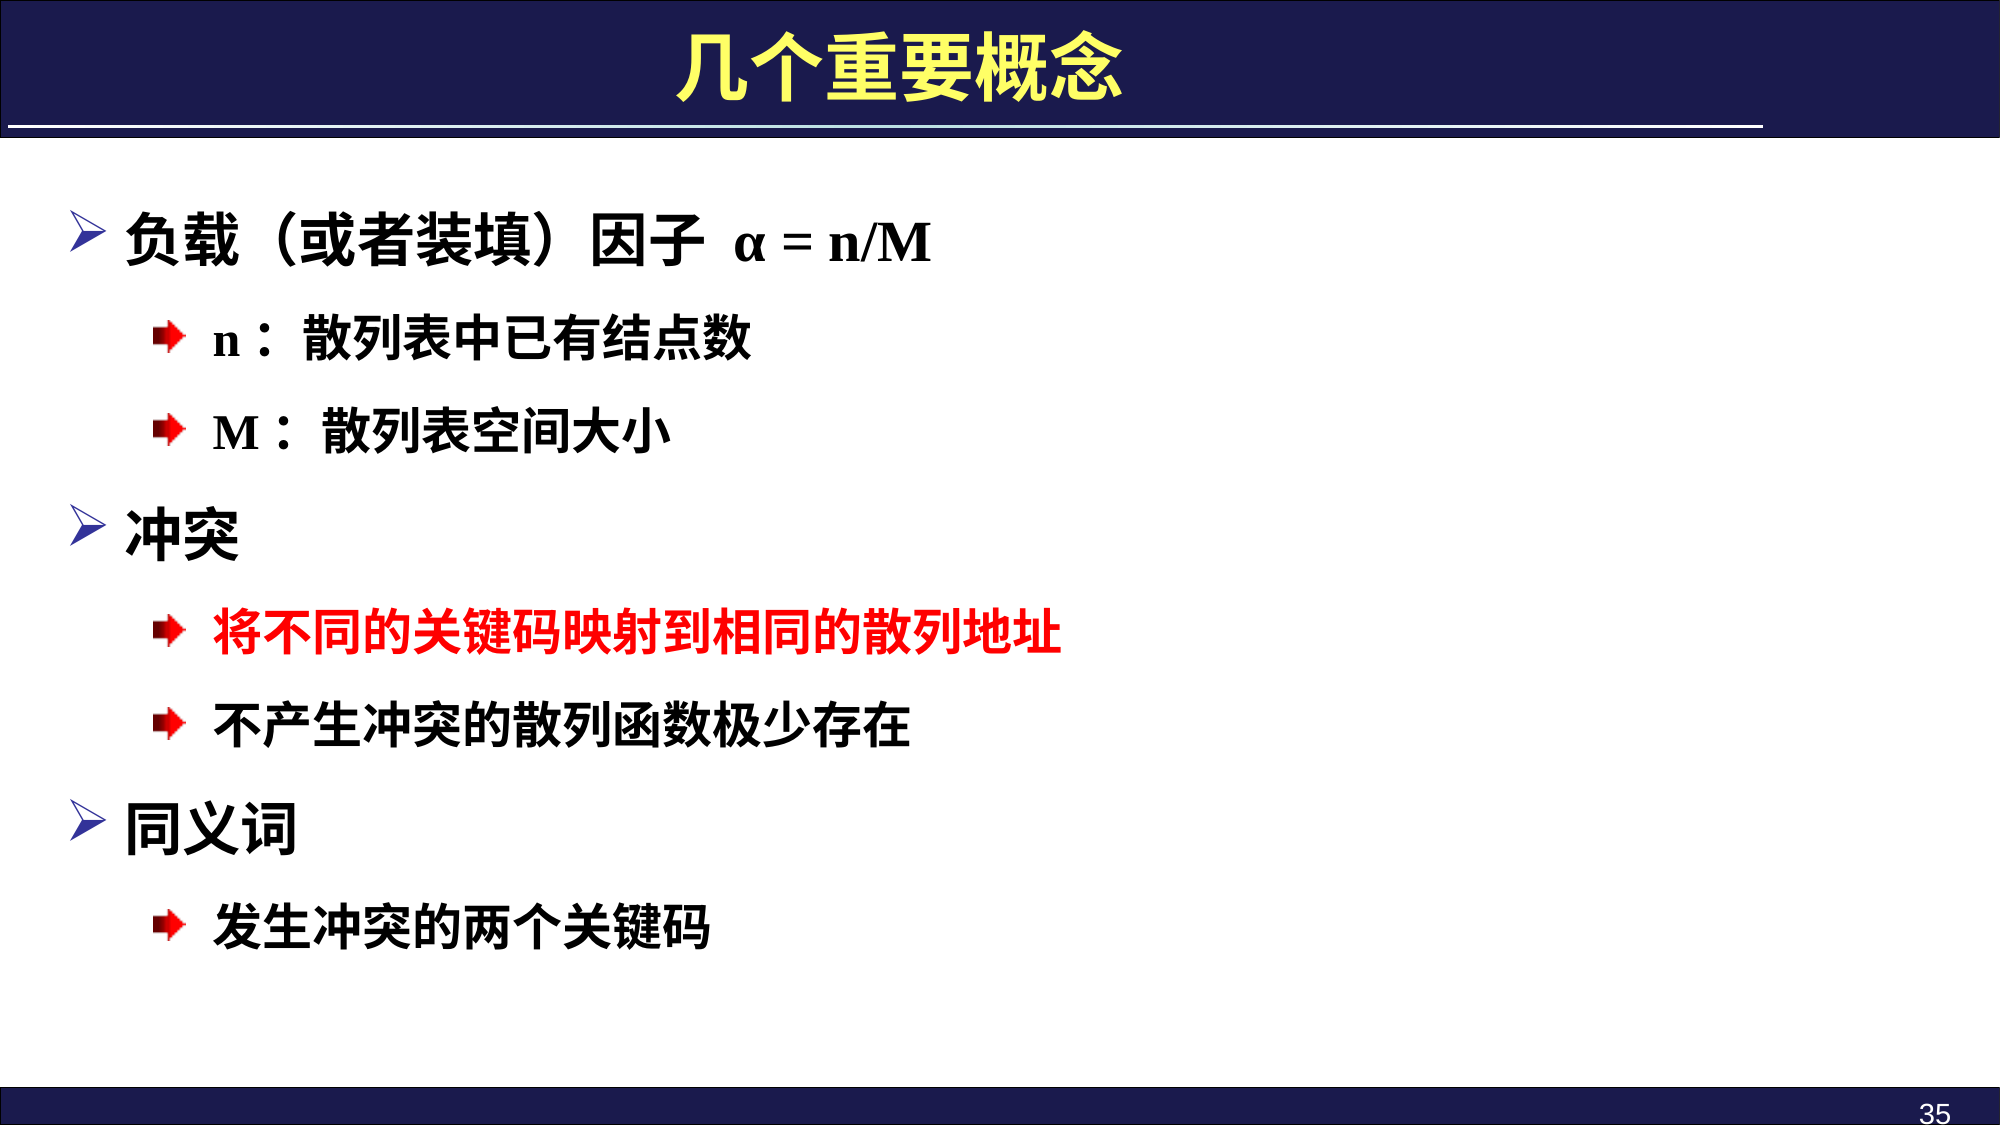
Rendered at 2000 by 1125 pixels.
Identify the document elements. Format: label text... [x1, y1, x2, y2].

title 几个重要概念 [33, 12, 1767, 118]
picture [153, 320, 186, 353]
picture [153, 909, 186, 941]
picture [153, 707, 186, 740]
list 负载（或者装填）因子 α = n/M n：散列表中已有结点数 M：散列表空间大小 冲突 将不同的关键码映射到相同的散列地址 不产生冲突的散列函数极少存在 同义词 发生冲突的两个关键码 [50, 174, 1950, 1050]
picture [153, 413, 186, 446]
picture [153, 614, 186, 647]
slide_number 35 [1666, 1087, 1967, 1125]
